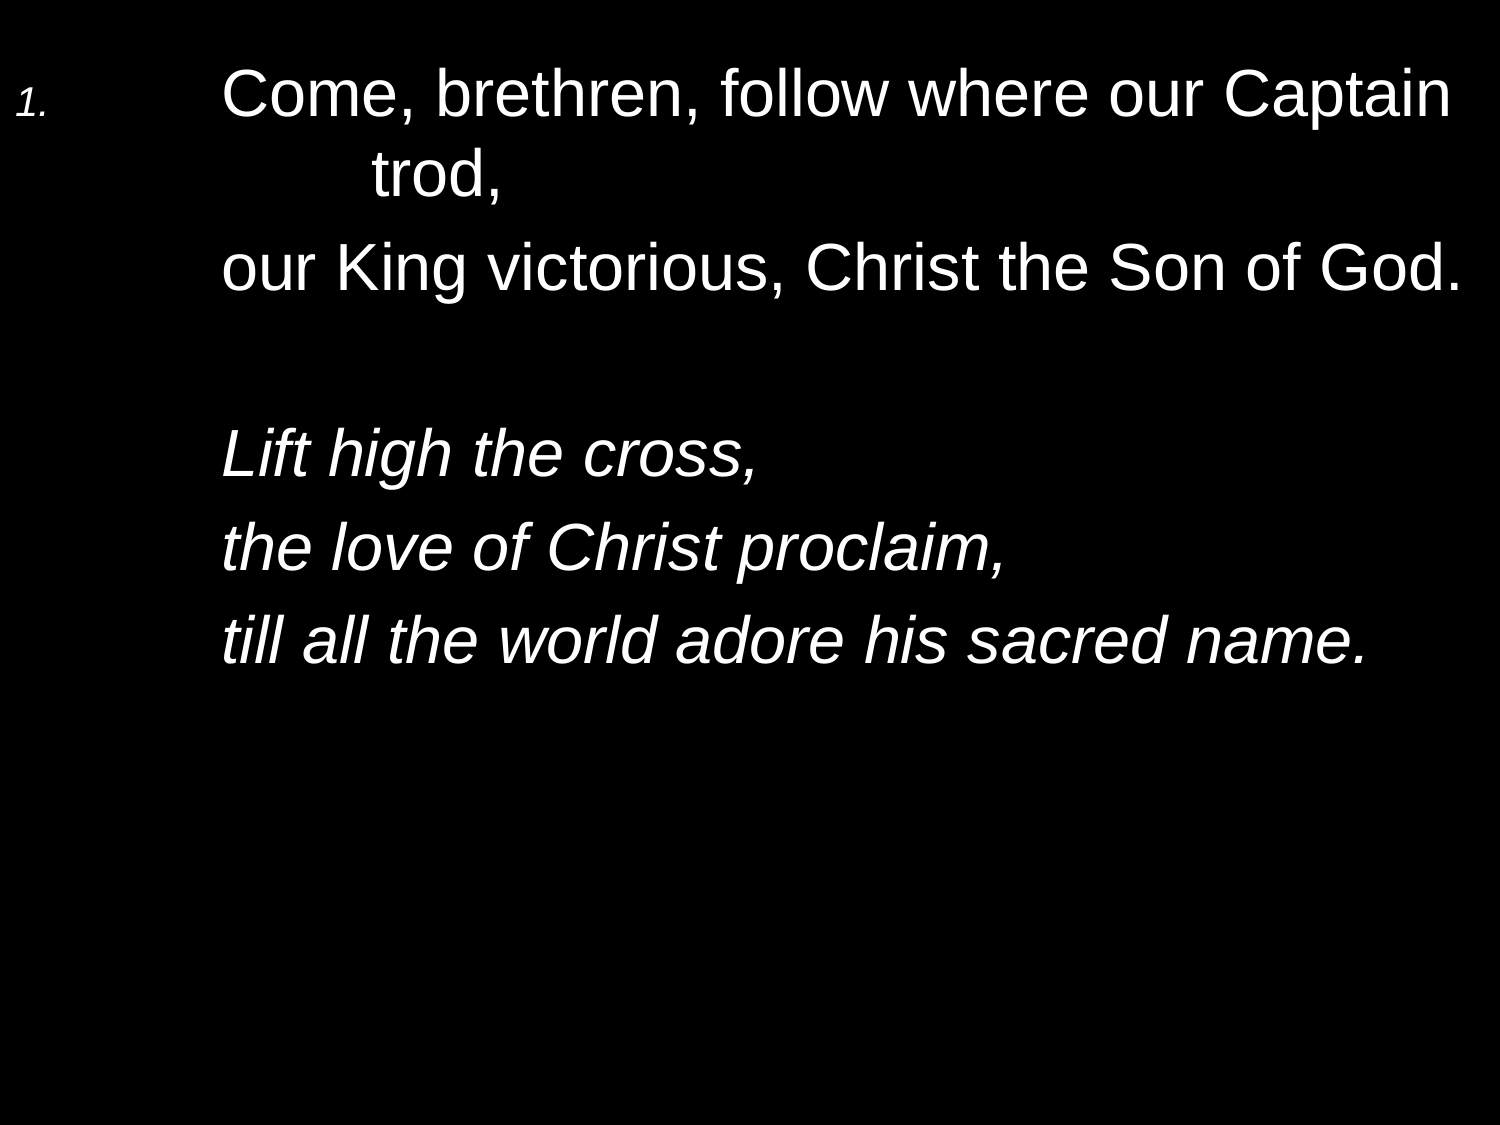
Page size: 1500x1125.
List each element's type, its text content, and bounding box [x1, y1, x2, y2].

list 1. Come, brethren, follow where our Captain trod, our King victorious, Christ the Son of God. Lift high the cross, the love of Christ proclaim, till all the world adore his sacred name. [0, 42, 1500, 1047]
